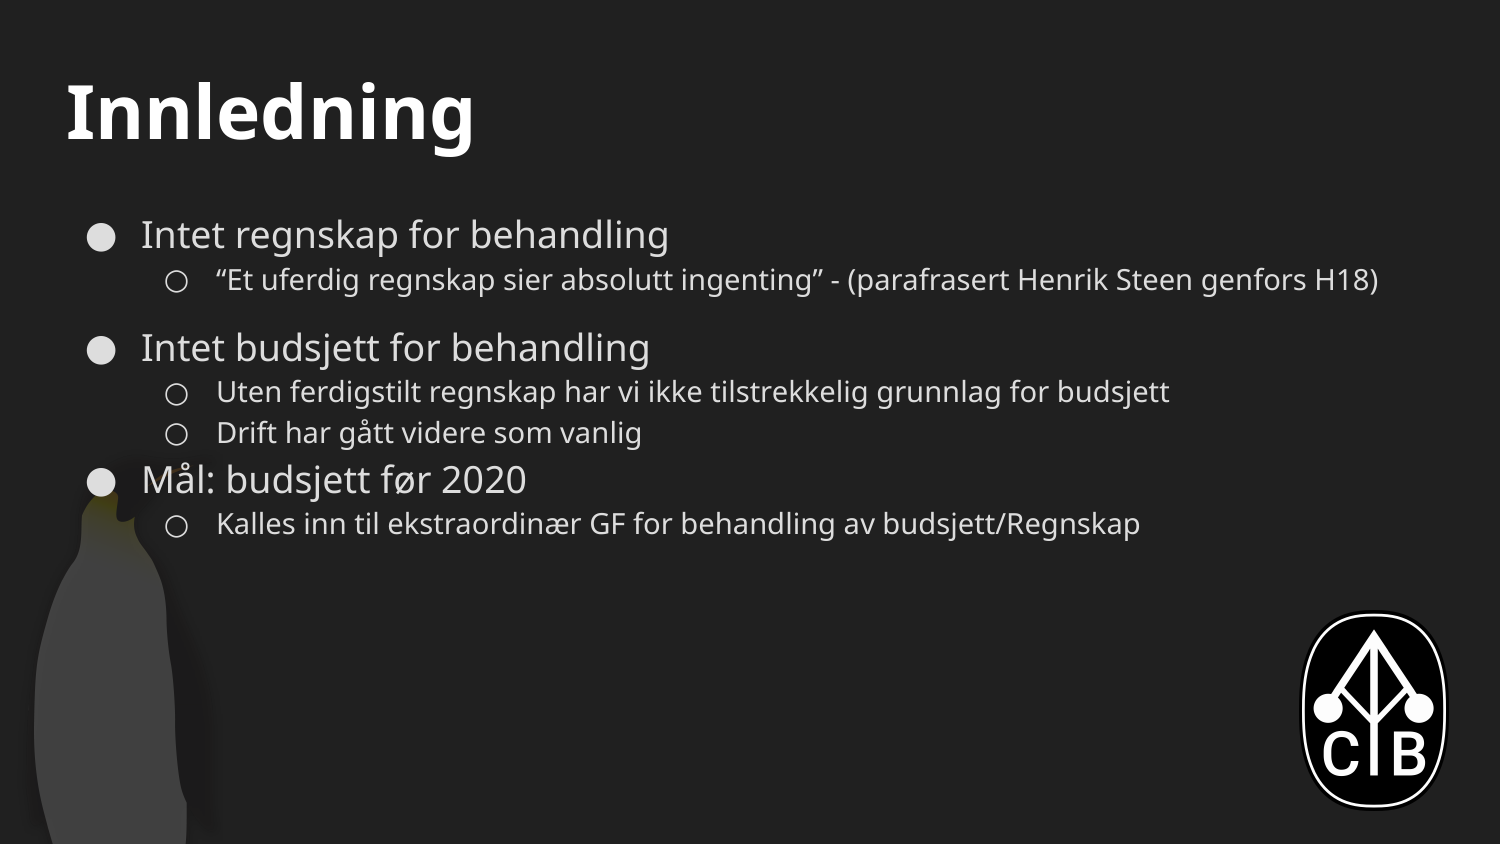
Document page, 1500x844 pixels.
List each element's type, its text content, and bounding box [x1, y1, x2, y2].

picture [1299, 750, 1449, 811]
list Intet regnskap for behandling “Et uferdig regnskap sier absolutt ingenting” - (parafrasert Henrik Steen genfors H18) Intet budsjett for behandling Uten ferdigstilt regnskap har vi ikke tilstrekkelig grunnlag for budsjett Drift har gått videre som vanlig Mål: budsjett før 2020 Kalles inn til ekstraordinær GF for behandling av budsjett/Regnskap [51, 189, 1449, 750]
title Innledning [51, 49, 1449, 167]
